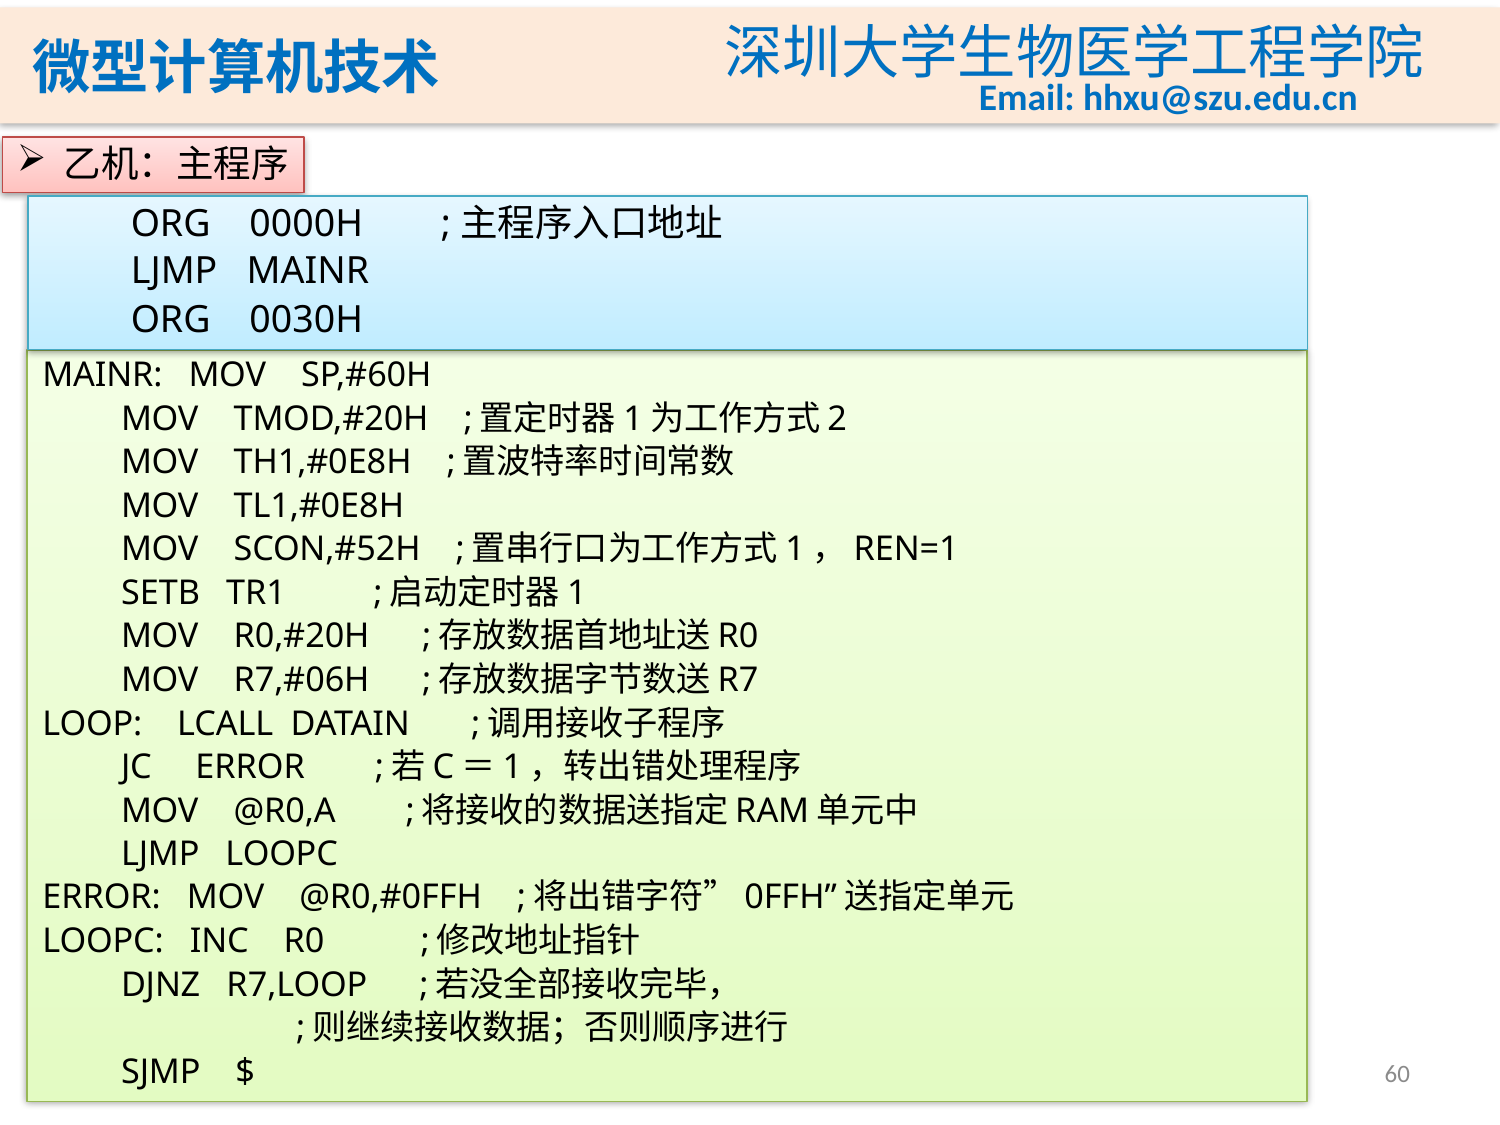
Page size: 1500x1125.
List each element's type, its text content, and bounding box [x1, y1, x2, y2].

slide_number 60 [1312, 1042, 1425, 1103]
text_box MAINR: MOV SP,#60H MOV TMOD,#20H ;置定时器1为工作方式2 MOV TH1,#0E8H ;置波特率时间常数 MOV TL1,#0E8H MOV SCON,#52H ;置串行口为工作方式1，REN=1 SETB TR1 ;启动定时器1 MOV R0,#20H ;存放数据首地址送R0 MOV R7,#06H ;存放数据字节数送R7 LOOP: LCALL DATAIN ;调用接收子程序 JC ERROR ;若C＝1，转出错处理程序 MOV @R0,A ;将接收的数据送指定RAM单元中 LJMP LOOPC ERROR: MOV @R0,#0FFH ;将出错字符”0FFH”送指定单元 LOOPC: INC R0 ;修改地址指针 DJNZ R7,LOOP ;若没全部接收完毕， ;则继续接收数据；否则顺序进行 SJMP $ [26, 356, 1308, 1102]
text_box ORG 0000H ;主程序入口地址 LJMP MAINR ORG 0030H [27, 195, 1308, 350]
text_box 乙机：主程序 [2, 136, 305, 193]
